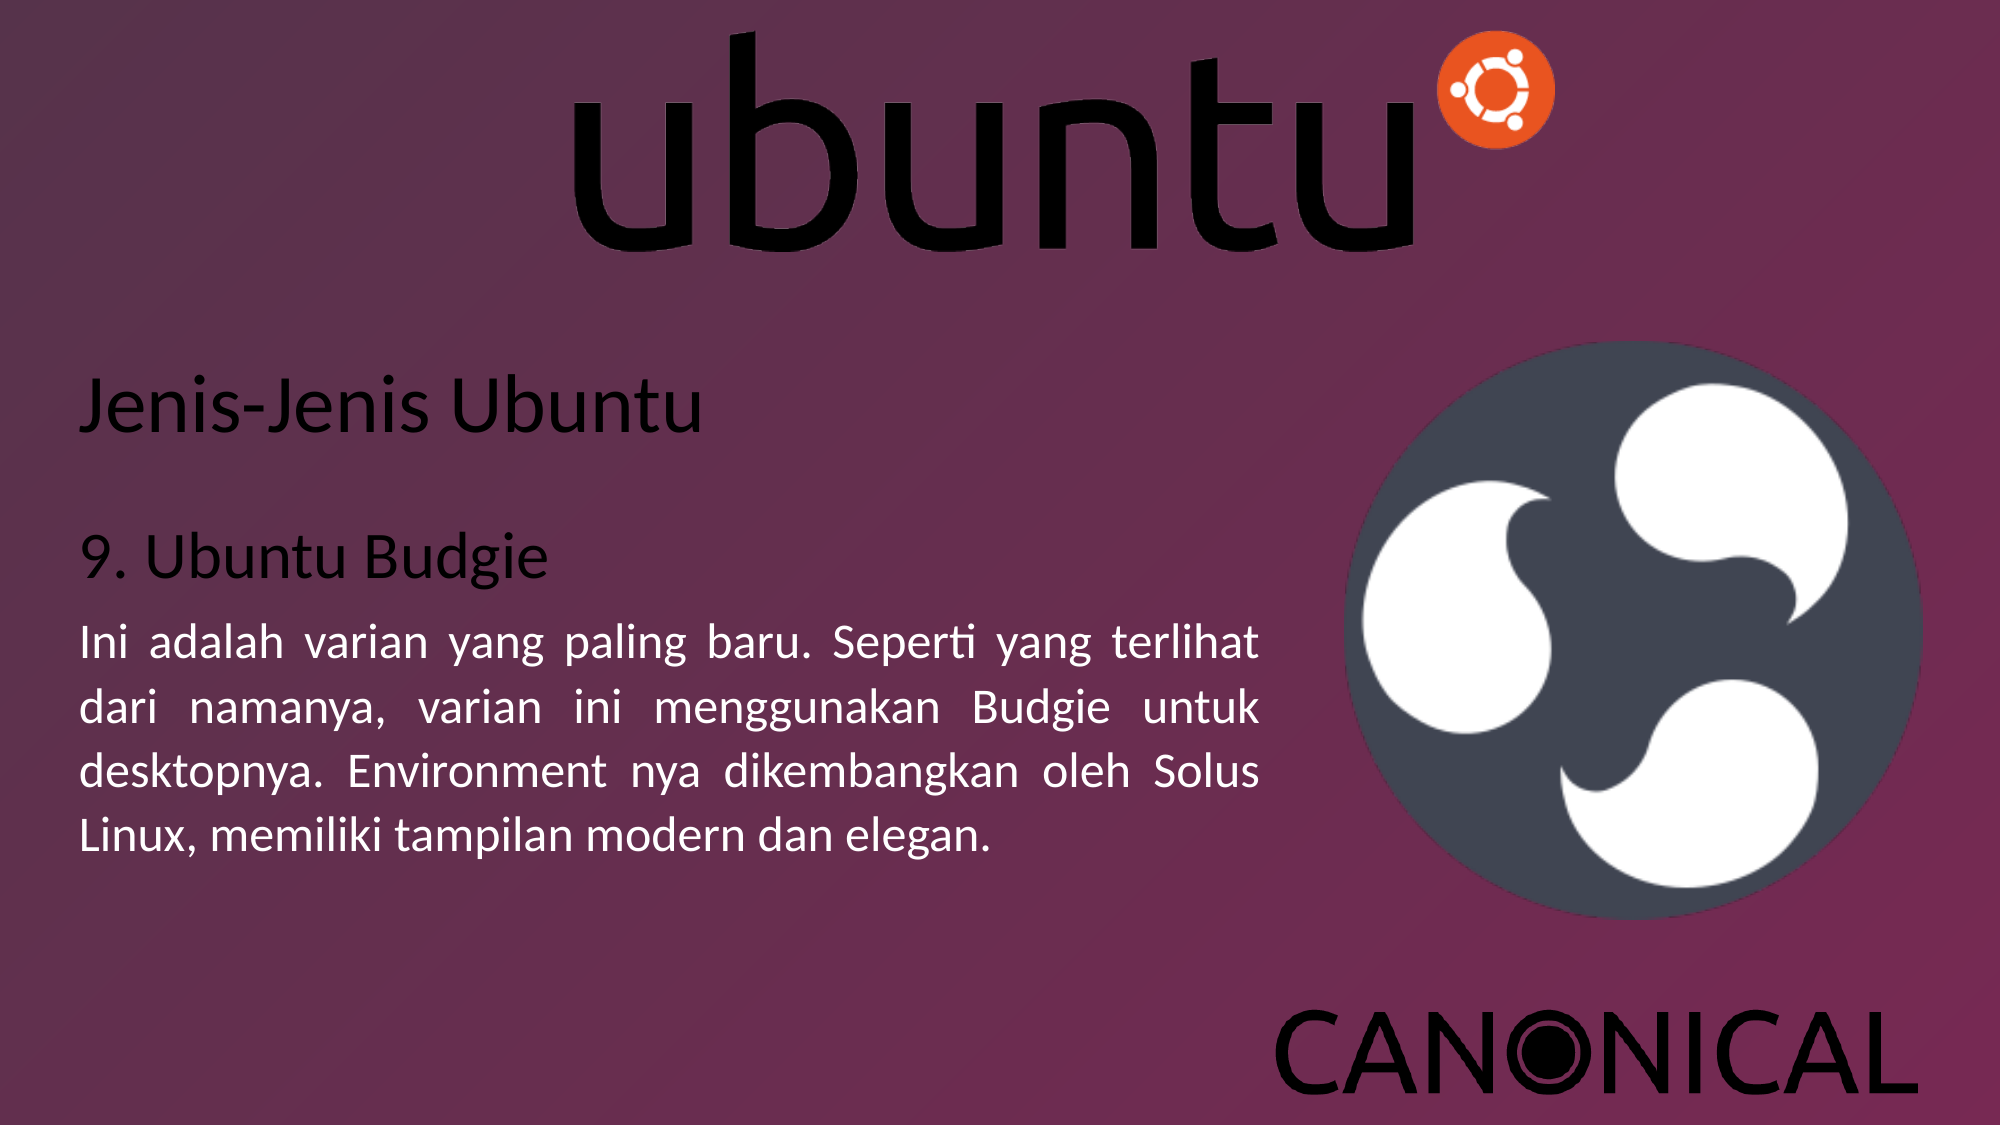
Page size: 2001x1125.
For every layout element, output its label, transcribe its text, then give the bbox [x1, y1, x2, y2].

picture [1344, 341, 1923, 920]
text_box Jenis-Jenis Ubuntu [64, 341, 1065, 457]
picture [574, 30, 1555, 252]
text_box Ini adalah varian yang paling baru. Seperti yang terlihat dari namanya, varian ini menggunakan Budgie untuk desktopnya. Environment nya dikembangkan oleh Solus Linux, memiliki tampilan modern dan elegan. [64, 597, 1276, 869]
picture [1275, 1009, 1918, 1095]
text_box 9. Ubuntu Budgie [64, 498, 1065, 597]
